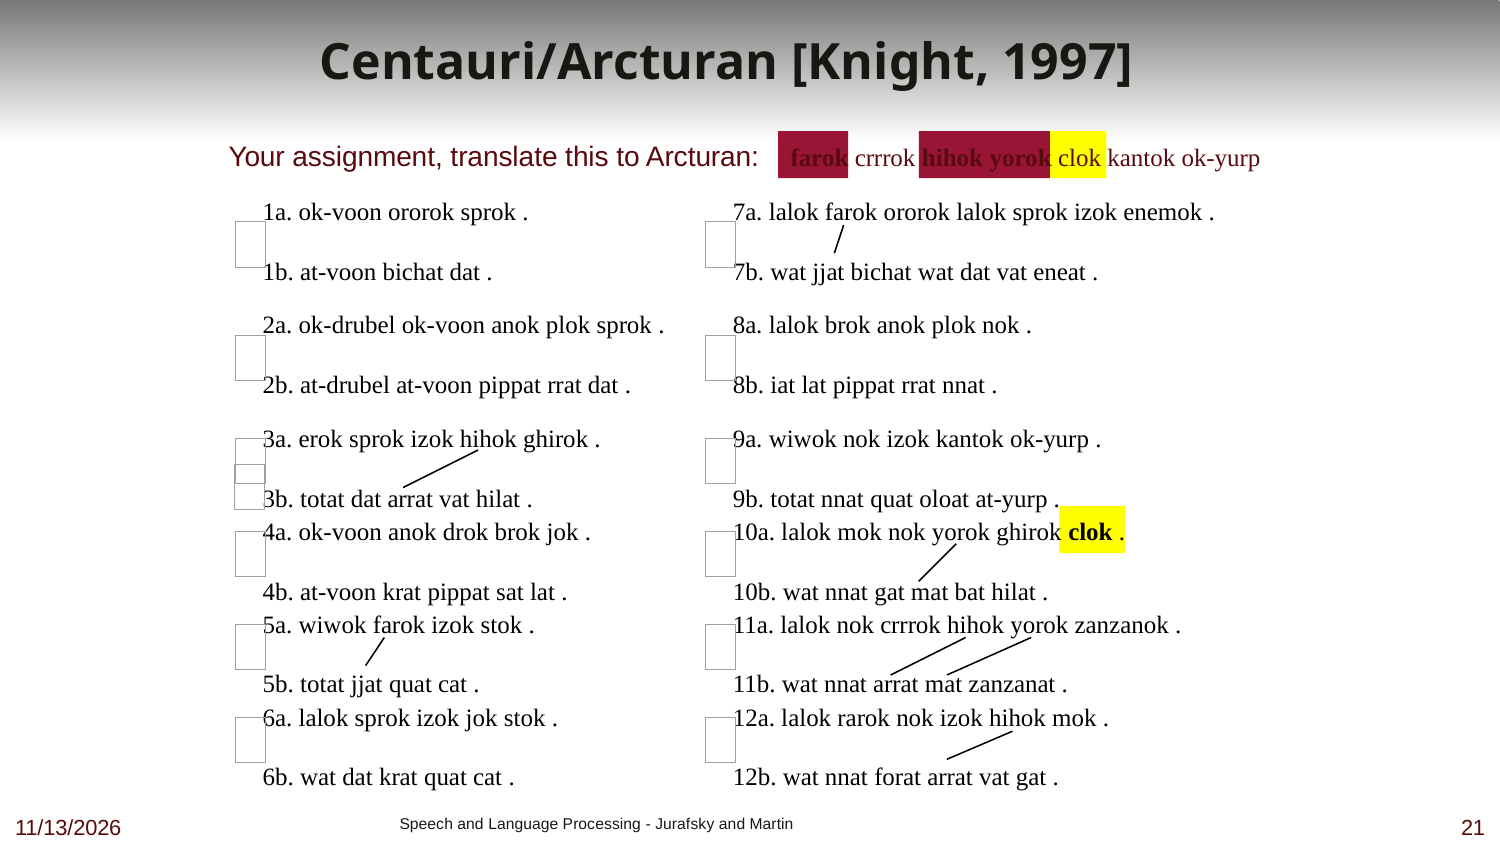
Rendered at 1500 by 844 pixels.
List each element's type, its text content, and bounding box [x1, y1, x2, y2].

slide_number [0, 806, 199, 844]
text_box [234, 187, 1247, 787]
title Centauri/Arcturan [Knight, 1997] [206, 7, 1247, 111]
slide_number 21 [1424, 806, 1500, 844]
footer Speech and Language Processing - Jurafsky and Martin [199, 806, 1424, 844]
text_box Your assignment, translate this to Arcturan: farok crrrok hihok yorok clok kantok ok-yurp [213, 131, 1276, 180]
